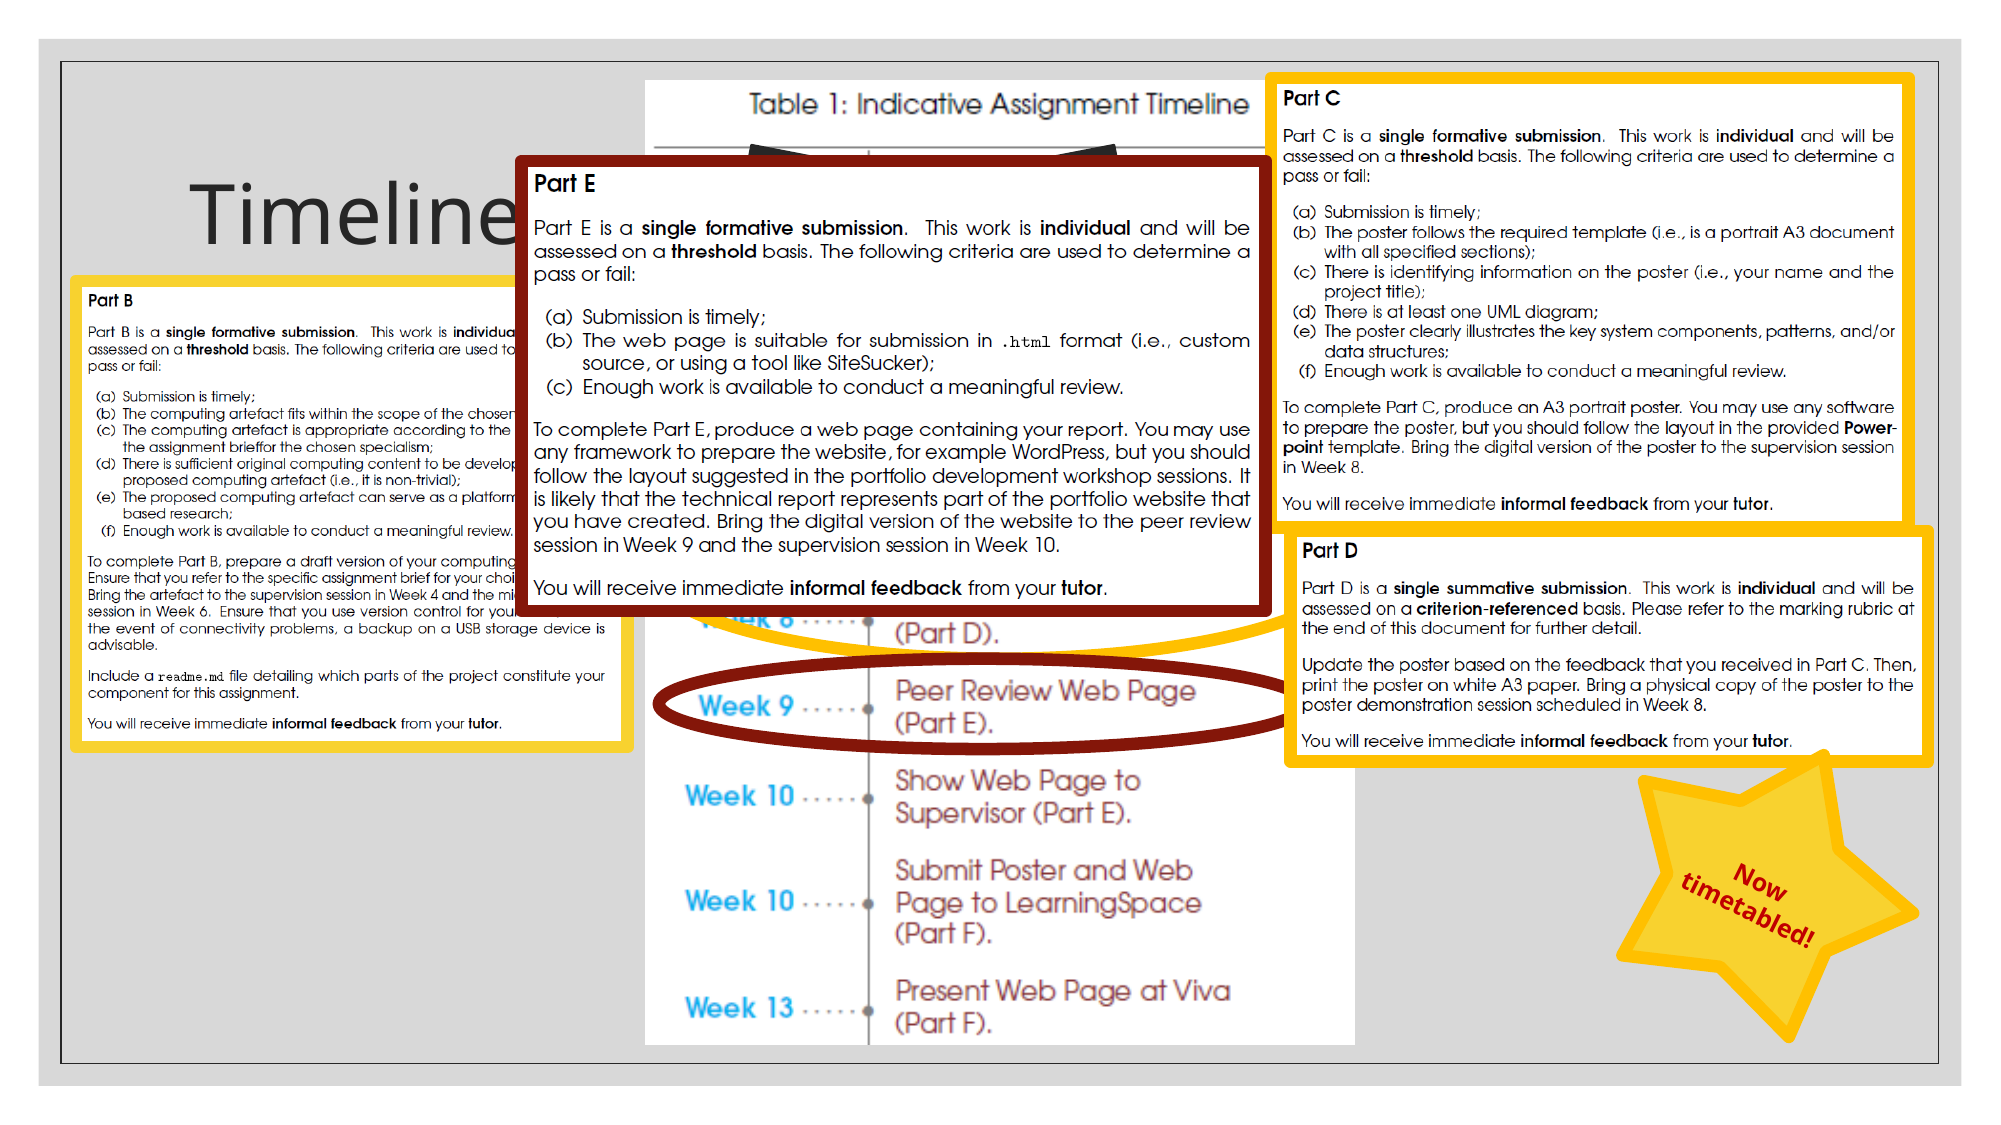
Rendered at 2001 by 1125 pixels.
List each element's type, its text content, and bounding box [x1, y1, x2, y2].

title Timeline [174, 105, 639, 275]
text_box Now timetabled! [1621, 763, 1915, 1038]
picture [81, 80, 1922, 1045]
